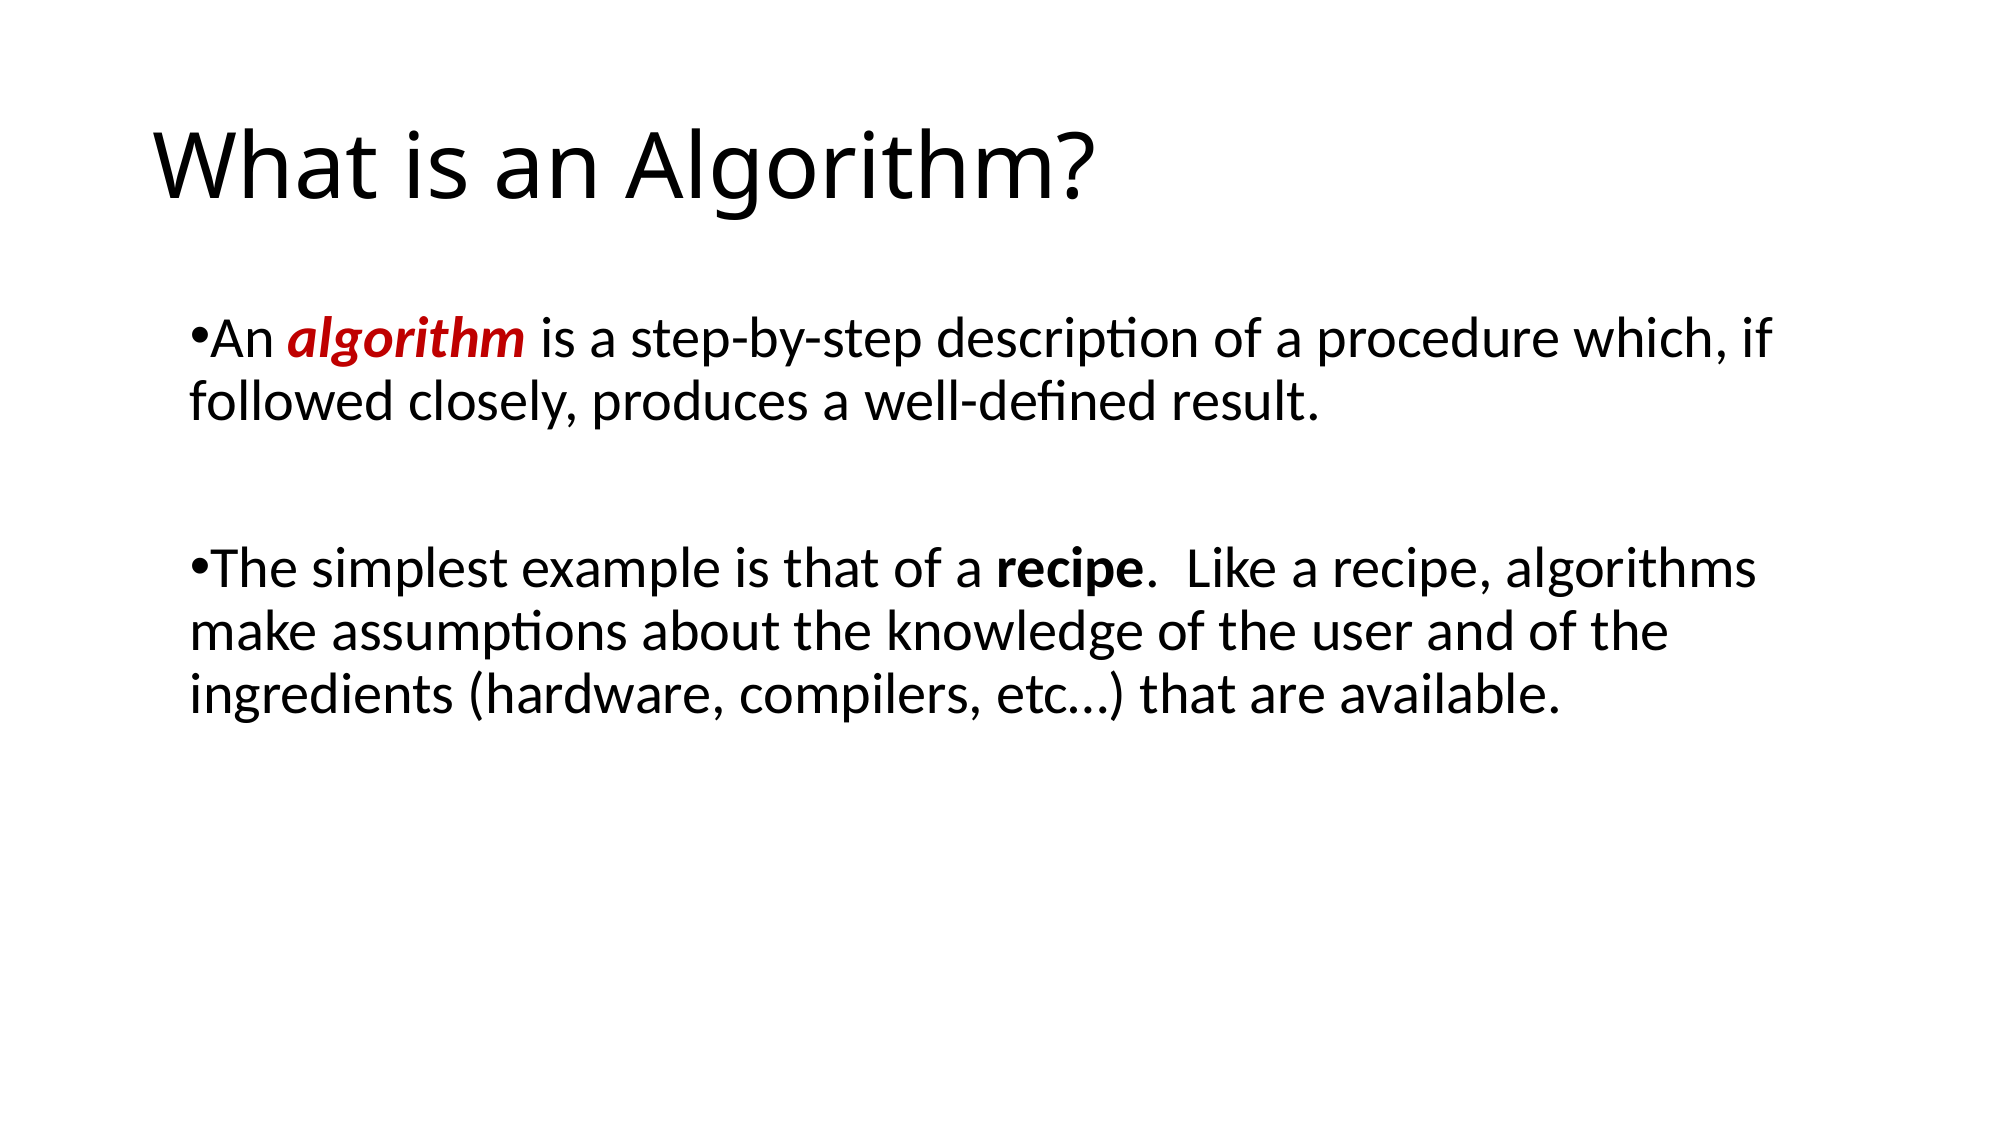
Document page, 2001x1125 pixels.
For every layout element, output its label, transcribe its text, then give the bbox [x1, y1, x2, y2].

list An algorithm is a step-by-step description of a procedure which, if followed closely, produces a well-defined result. The simplest example is that of a recipe. Like a recipe, algorithms make assumptions about the knowledge of the user and of the ingredients (hardware, compilers, etc…) that are available. [137, 299, 1863, 1014]
title What is an Algorithm? [137, 59, 1863, 278]
